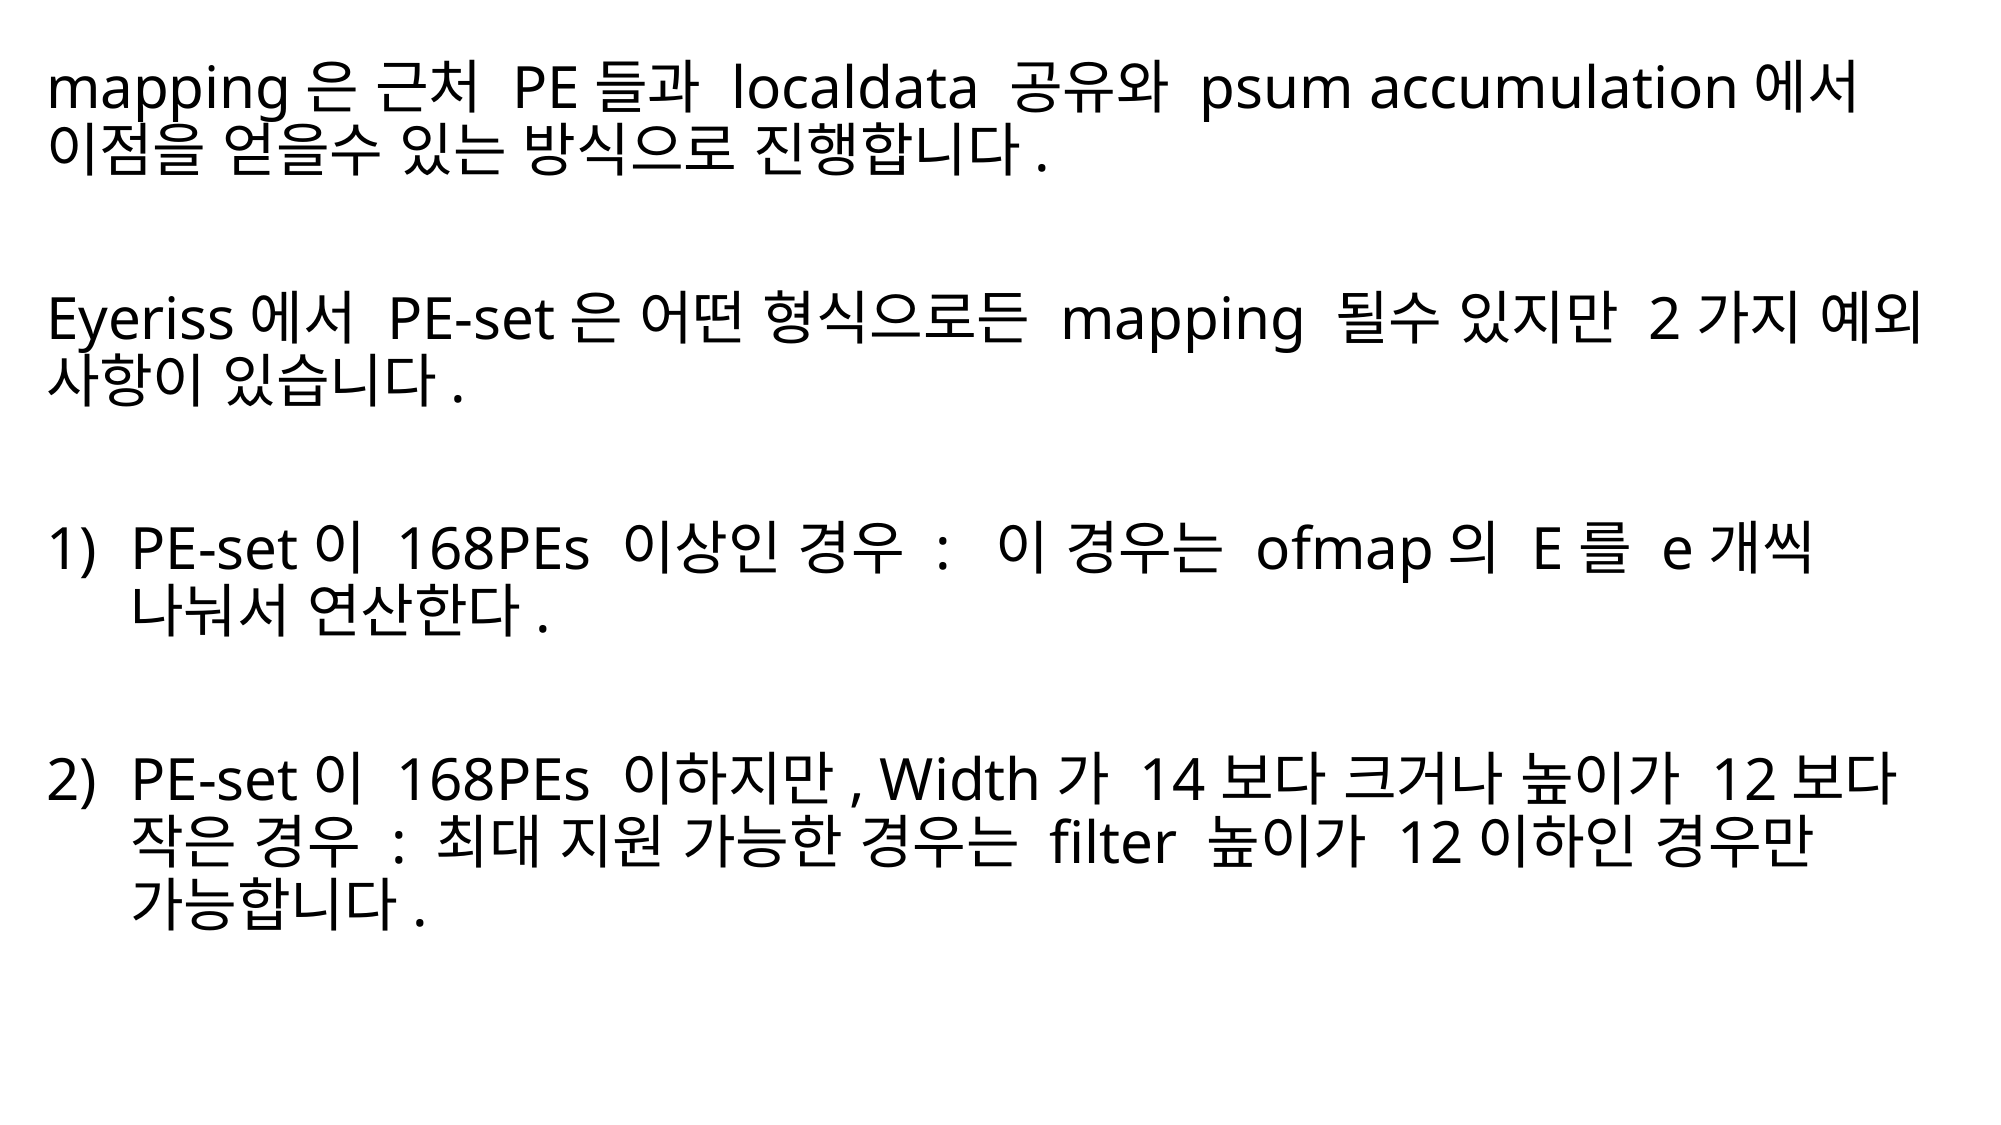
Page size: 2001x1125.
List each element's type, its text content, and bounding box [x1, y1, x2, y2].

list mapping은 근처 PE들과 localdata 공유와 psum accumulation에서 이점을 얻을수 있는 방식으로 진행합니다. Eyeriss에서 PE-set은 어떤 형식으로든 mapping 될수 있지만 2가지 예외 사항이 있습니다. PE-set이 168PEs 이상인 경우 : 이 경우는 ofmap의 E를 e개씩 나눠서 연산한다. PE-set이 168PEs 이하지만, Width가 14보다 크거나 높이가 12보다 작은 경우 : 최대 지원 가능한 경우는 filter 높이가 12이하인 경우만 가능합니다. [31, 50, 1964, 1027]
